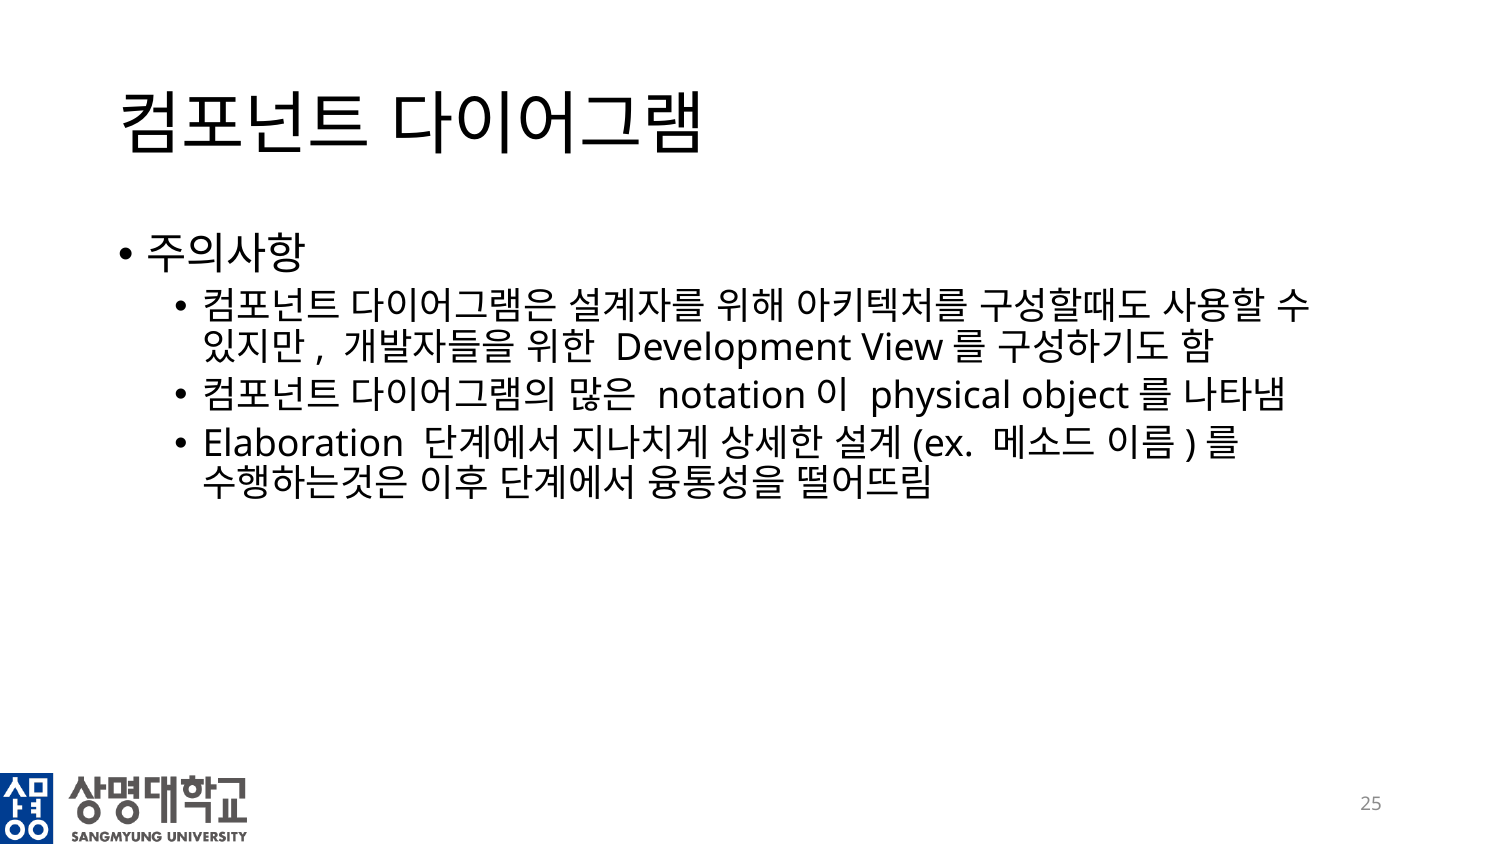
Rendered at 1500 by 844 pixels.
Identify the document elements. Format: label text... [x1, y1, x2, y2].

picture [0, 773, 247, 844]
slide_number 25 [1059, 782, 1397, 827]
title 컴포넌트 다이어그램 [103, 44, 1397, 208]
list 주의사항 컴포넌트 다이어그램은 설계자를 위해 아키텍처를 구성할때도 사용할 수 있지만, 개발자들을 위한 Development View를 구성하기도 함 컴포넌트 다이어그램의 많은 notation이 physical object를 나타냄 Elaboration 단계에서 지나치게 상세한 설계(ex. 메소드 이름)를 수행하는것은 이후 단계에서 융통성을 떨어뜨림 [103, 224, 1397, 760]
